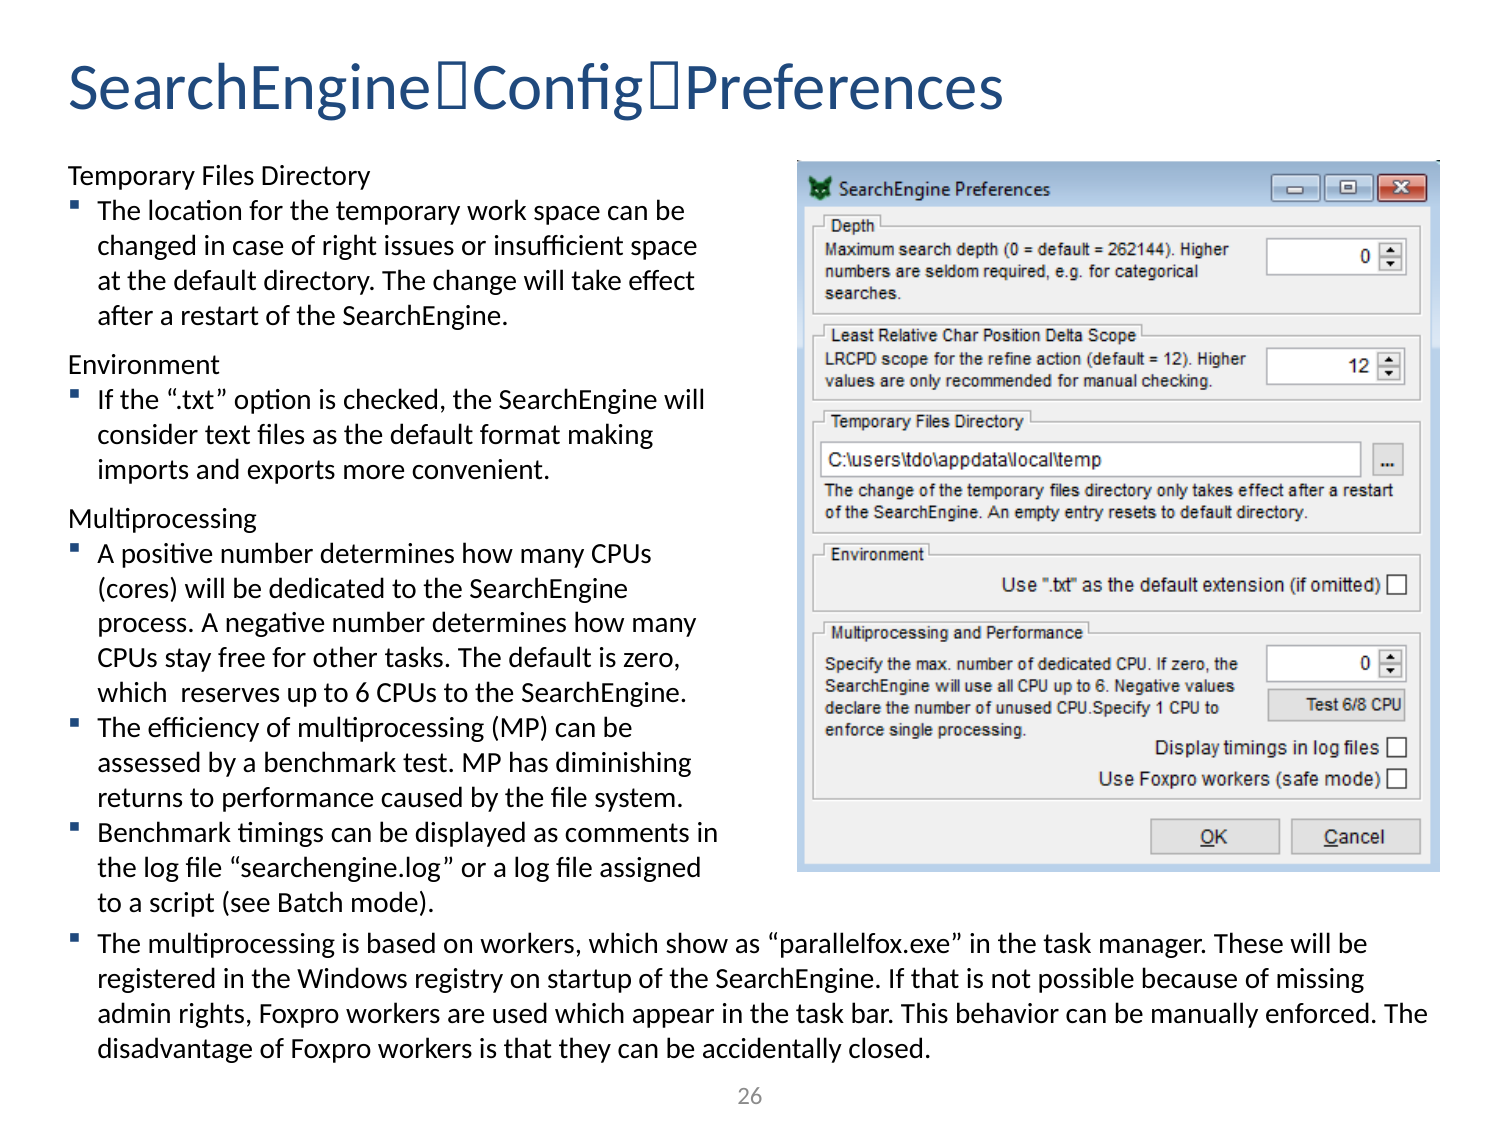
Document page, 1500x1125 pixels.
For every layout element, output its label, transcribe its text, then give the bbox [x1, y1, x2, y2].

text_box Multiprocessing A positive number determines how many CPUs (cores) will be dedicated to the SearchEngine process. A negative number determines how many CPUs stay free for other tasks. The default is zero, which reserves up to 6 CPUs to the SearchEngine. The efficiency of multiprocessing (MP) can be assessed by a benchmark test. MP has diminishing returns to performance caused by the file system. Benchmark timings can be displayed as comments in the log file “searchengine.log” or a log file assigned to a script (see Batch mode). [53, 491, 739, 916]
text_box Temporary Files Directory The location for the temporary work space can be changed in case of right issues or insufficient space at the default directory. The change will take effect after a restart of the SearchEngine. [53, 148, 739, 338]
title SearchEngineConfigPreferences [53, 30, 1447, 135]
slide_number 26 [575, 1082, 925, 1107]
text_box The multiprocessing is based on workers, which show as “parallelfox.exe” in the task manager. These will be registered in the Windows registry on startup of the SearchEngine. If that is not possible because of missing admin rights, Foxpro workers are used which appear in the task bar. This behavior can be manually enforced. The disadvantage of Foxpro workers is that they can be accidentally closed. [53, 916, 1447, 1072]
text_box Environment If the “.txt” option is checked, the SearchEngine will consider text files as the default format making imports and exports more convenient. [53, 338, 739, 491]
picture [796, 160, 1440, 873]
